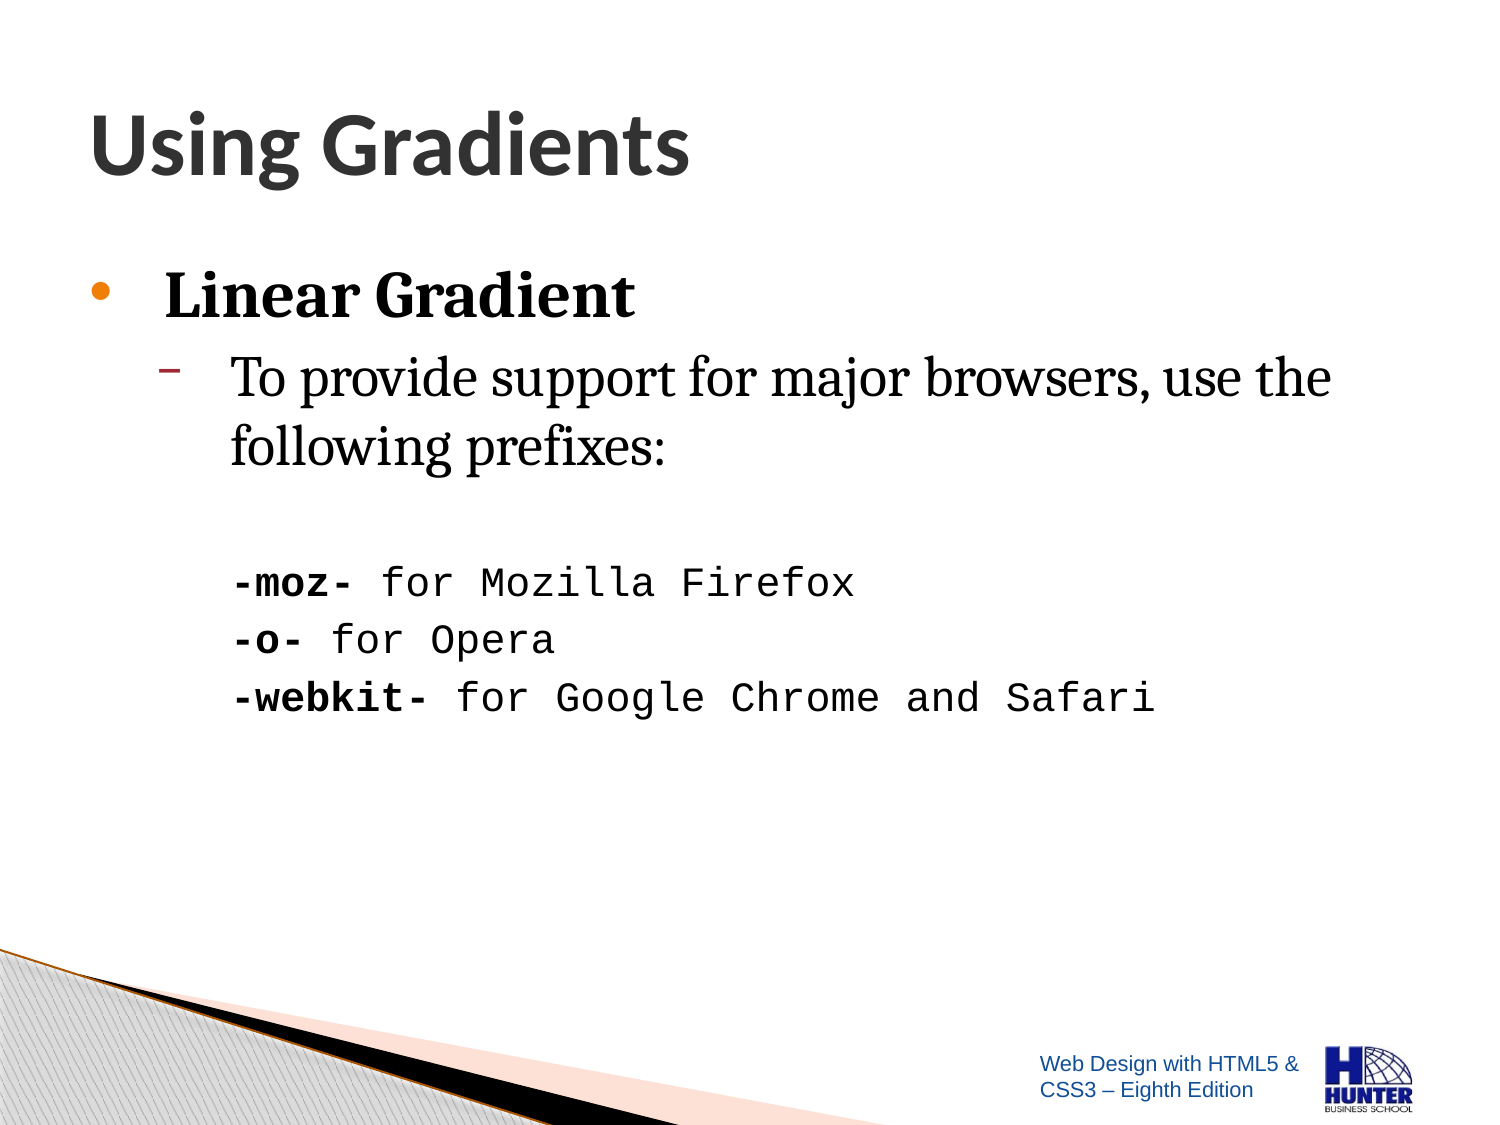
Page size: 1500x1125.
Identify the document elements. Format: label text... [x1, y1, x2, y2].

picture [1325, 1046, 1413, 1113]
title Using Gradients [75, 45, 1425, 233]
list Linear Gradient To provide support for major browsers, use the following prefixes: -moz- for Mozilla Firefox -o- for Opera -webkit- for Google Chrome and Safari [75, 243, 1425, 986]
